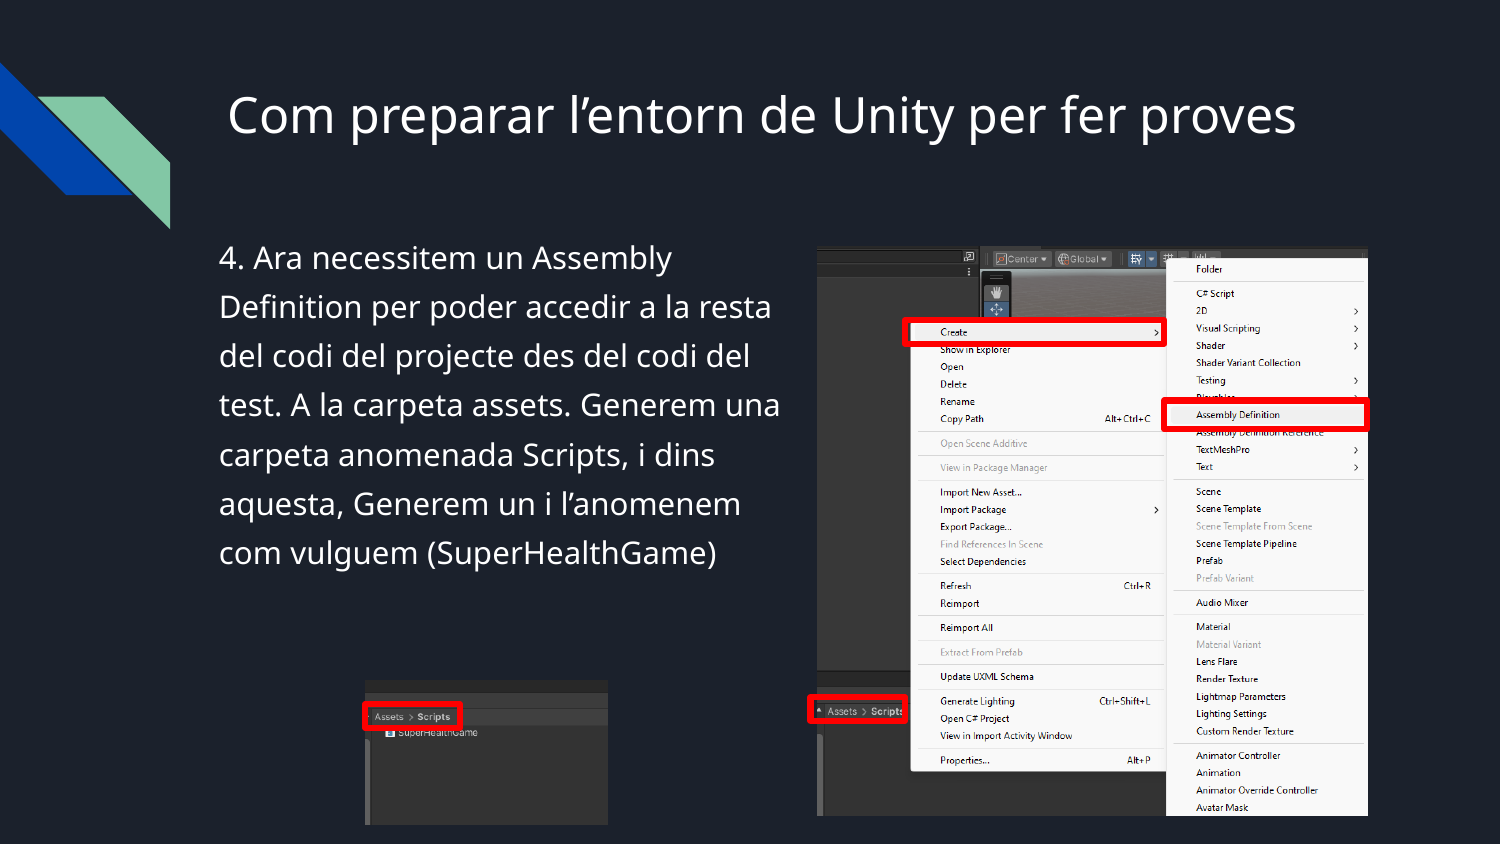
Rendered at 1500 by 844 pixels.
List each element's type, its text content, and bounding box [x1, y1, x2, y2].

list 4. Ara necessitem un Assembly Definition per poder accedir a la resta del codi del projecte des del codi del test. A la carpeta assets. Generem una carpeta anomenada Scripts, i dins aquesta, Generem un i l’anomenem com vulguem (SuperHealthGame) [203, 214, 797, 693]
picture [365, 679, 609, 825]
picture [817, 246, 1368, 816]
title Com preparar l’entorn de Unity per fer proves [212, 64, 1368, 215]
